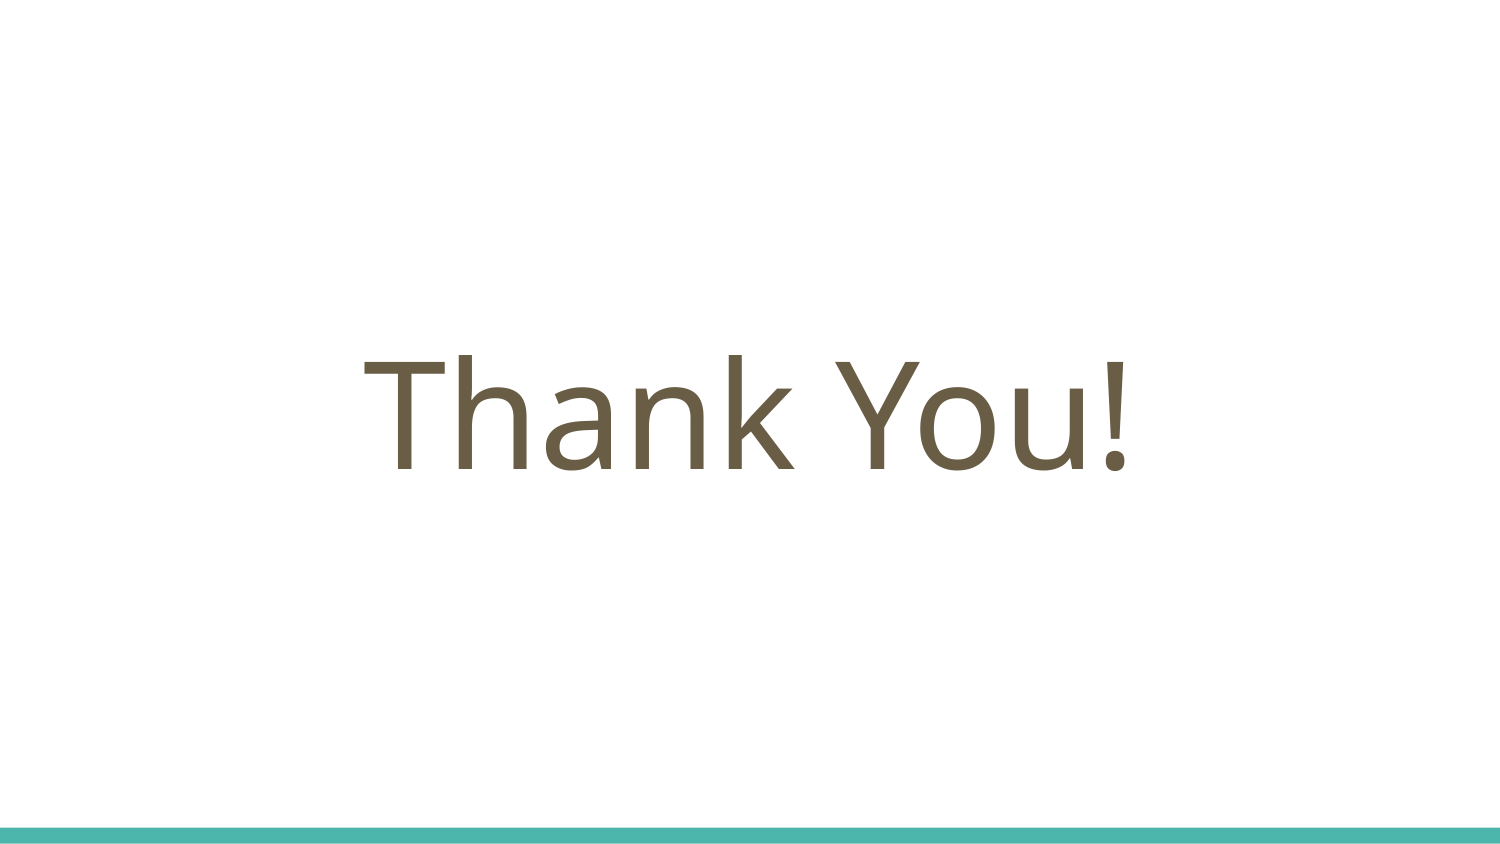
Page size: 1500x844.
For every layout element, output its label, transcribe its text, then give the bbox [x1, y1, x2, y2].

list Thank You! [51, 277, 1449, 487]
